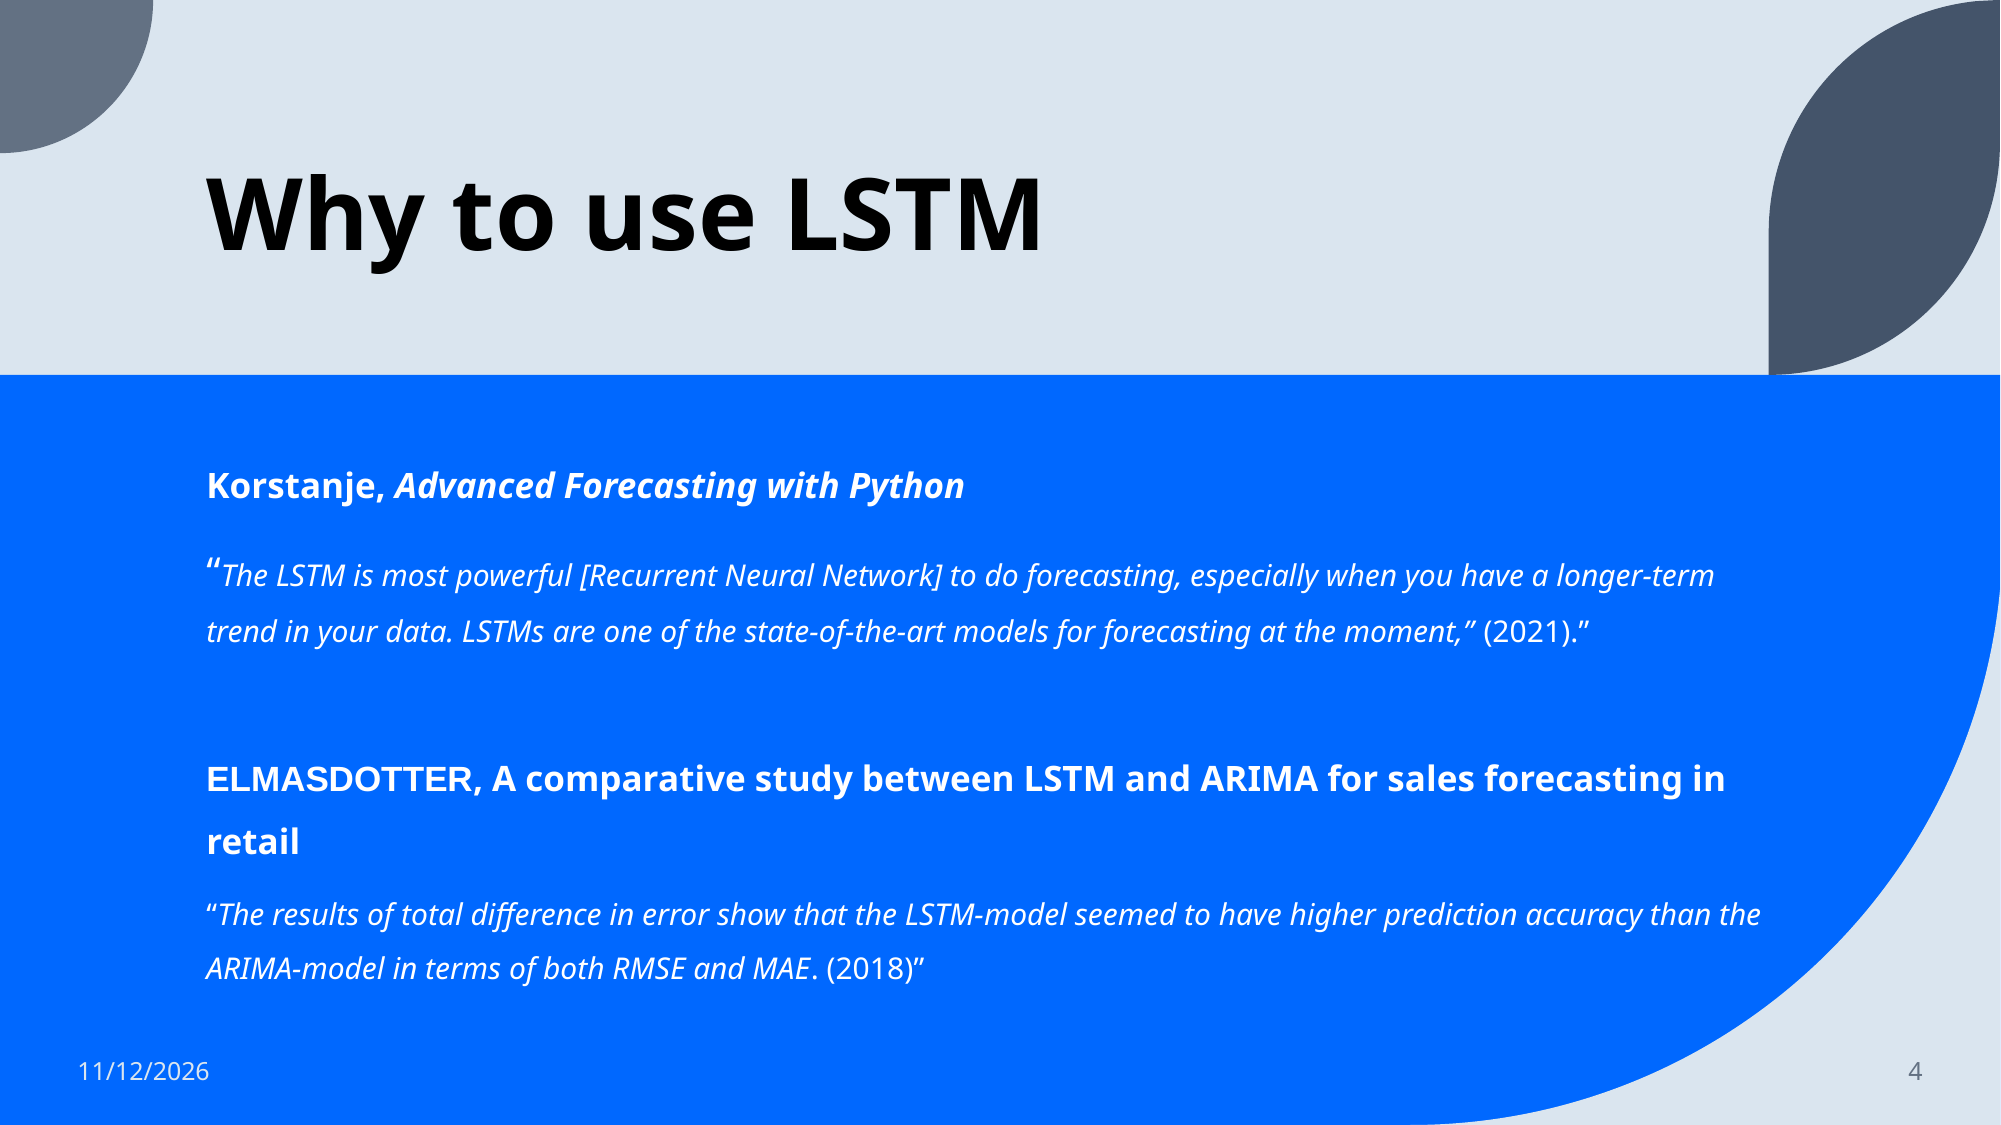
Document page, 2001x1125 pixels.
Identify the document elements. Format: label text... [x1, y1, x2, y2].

slide_number 4 [1674, 1042, 1938, 1103]
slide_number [62, 1042, 513, 1103]
title Why to use LSTM [191, 62, 1796, 280]
list Korstanje, Advanced Forecasting with Python “The LSTM is most powerful [Recurrent Neural Network] to do forecasting, especially when you have a longer-term trend in your data. LSTMs are one of the state-of-the-art models for forecasting at the moment,” (2021).” ELMASDOTTER, A comparative study between LSTM and ARIMA for sales forecasting in retail “The results of total difference in error show that the LSTM-model seemed to have higher prediction accuracy than the ARIMA-model in terms of both RMSE and MAE. (2018)” [191, 435, 1796, 999]
